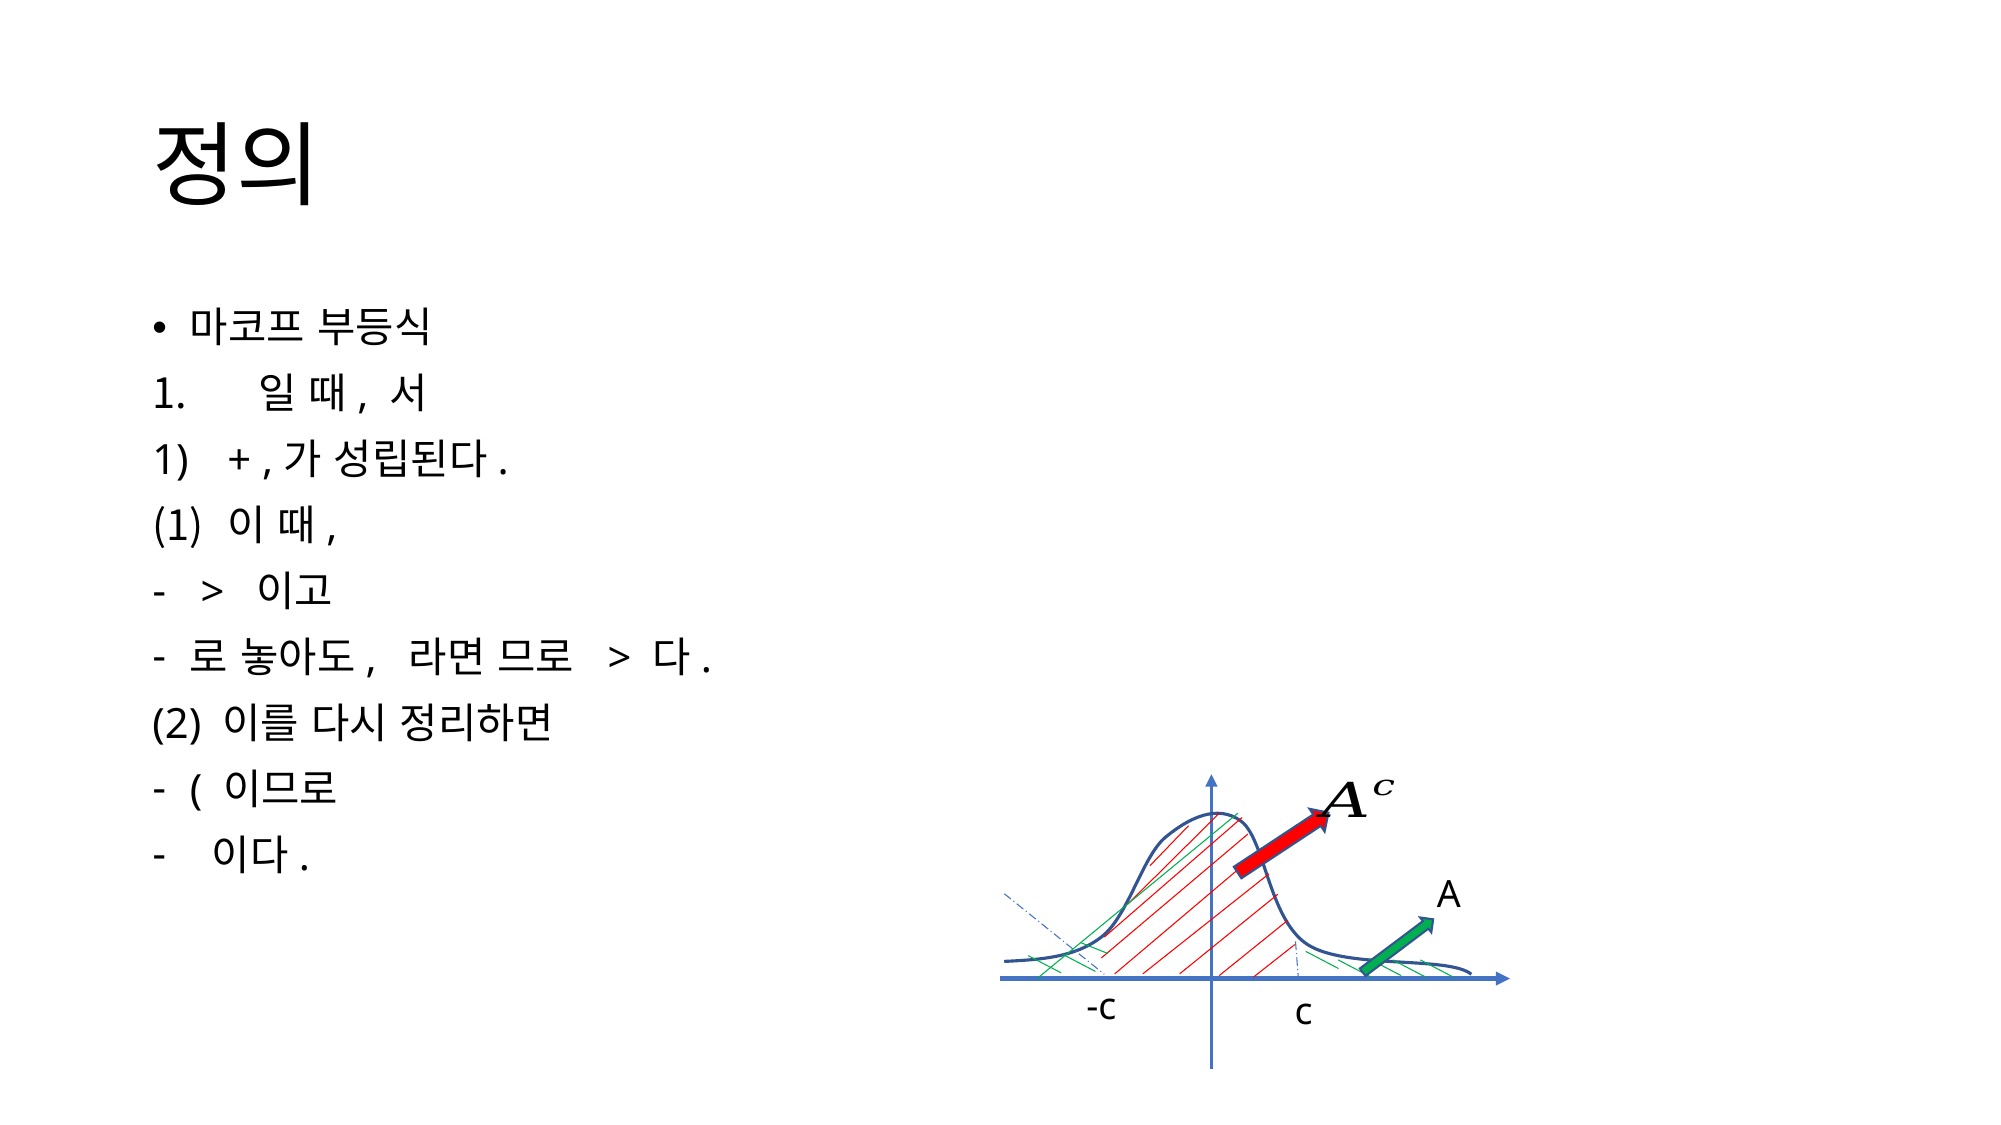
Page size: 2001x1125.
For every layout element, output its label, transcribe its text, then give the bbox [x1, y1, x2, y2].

text_box [1243, 821, 1259, 849]
text_box [1454, 966, 1472, 976]
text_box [1219, 920, 1288, 976]
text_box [1114, 849, 1262, 974]
text_box [1288, 921, 1338, 971]
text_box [1253, 944, 1295, 978]
text_box [1269, 877, 1275, 894]
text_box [1101, 958, 1105, 975]
text_box [1372, 916, 1434, 958]
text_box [1142, 873, 1269, 974]
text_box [1338, 959, 1372, 978]
text_box [1278, 901, 1287, 920]
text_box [1179, 894, 1278, 974]
text_box [1096, 954, 1101, 965]
title 정의 [137, 59, 1863, 278]
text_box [1295, 941, 1299, 979]
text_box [1101, 834, 1248, 958]
text_box -c [1071, 974, 1132, 978]
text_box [1062, 954, 1096, 972]
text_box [1420, 959, 1454, 977]
text_box [1262, 865, 1268, 873]
text_box [1258, 807, 1329, 866]
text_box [1028, 955, 1062, 973]
text_box [1069, 947, 1081, 954]
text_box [1104, 817, 1243, 834]
text_box [1092, 936, 1101, 942]
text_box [1368, 958, 1402, 976]
text_box [1220, 812, 1233, 817]
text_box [1127, 813, 1220, 817]
text_box c [1279, 979, 1328, 1040]
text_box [1392, 959, 1420, 977]
text_box -c [1071, 979, 1132, 1035]
text_box [1105, 958, 1114, 965]
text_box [1305, 951, 1339, 969]
text_box [1339, 954, 1368, 959]
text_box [1004, 961, 1038, 979]
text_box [1081, 942, 1109, 954]
text_box A [1422, 862, 1476, 923]
